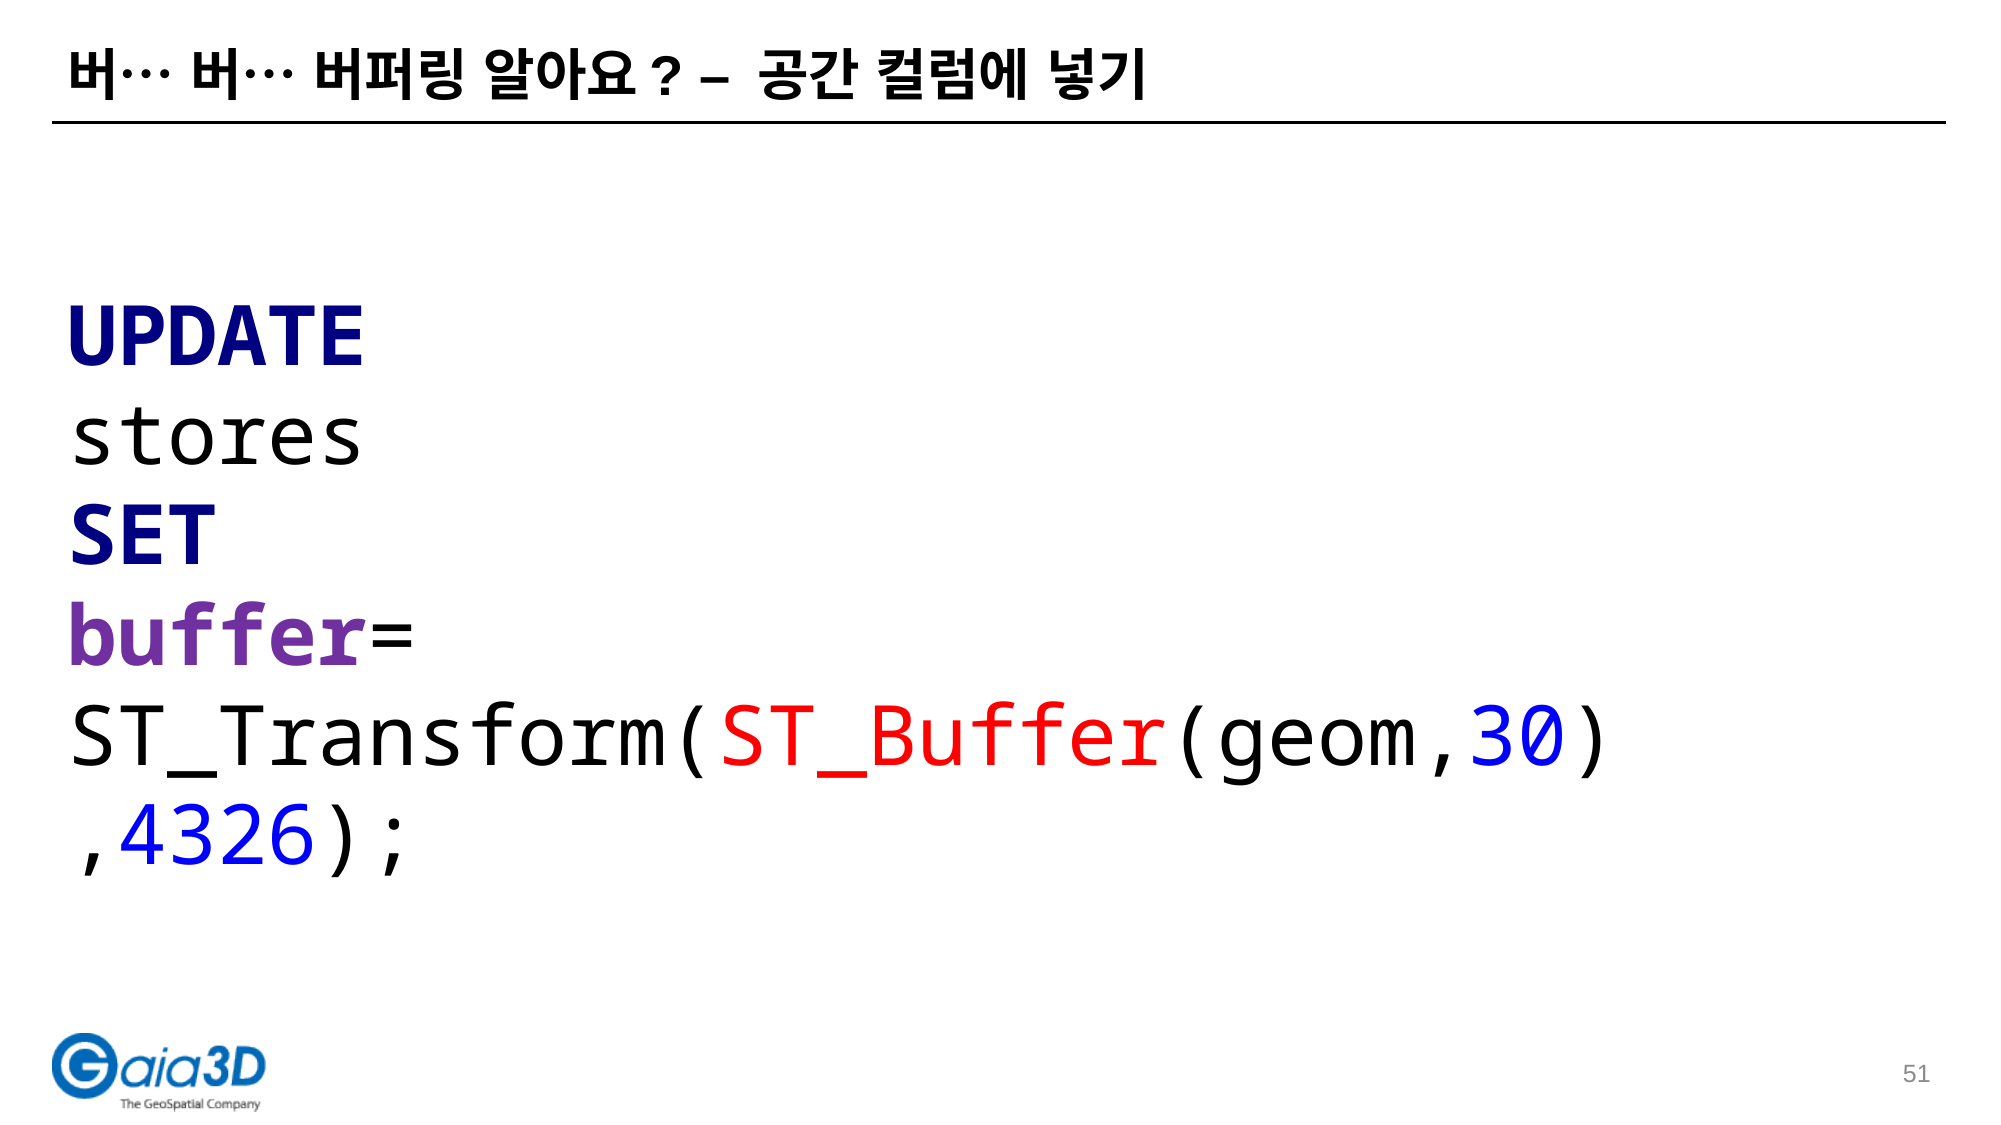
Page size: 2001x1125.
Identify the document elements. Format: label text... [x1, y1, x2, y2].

picture [52, 1033, 268, 1112]
title 버… 버… 버퍼링 알아요? – 공간 컬럼에 넣기 [52, 39, 1946, 115]
slide_number 51 [1495, 1042, 1946, 1103]
list UPDATE stores SET buffer= ST_Transform(ST_Buffer(geom,30),4326); [52, 255, 1682, 908]
